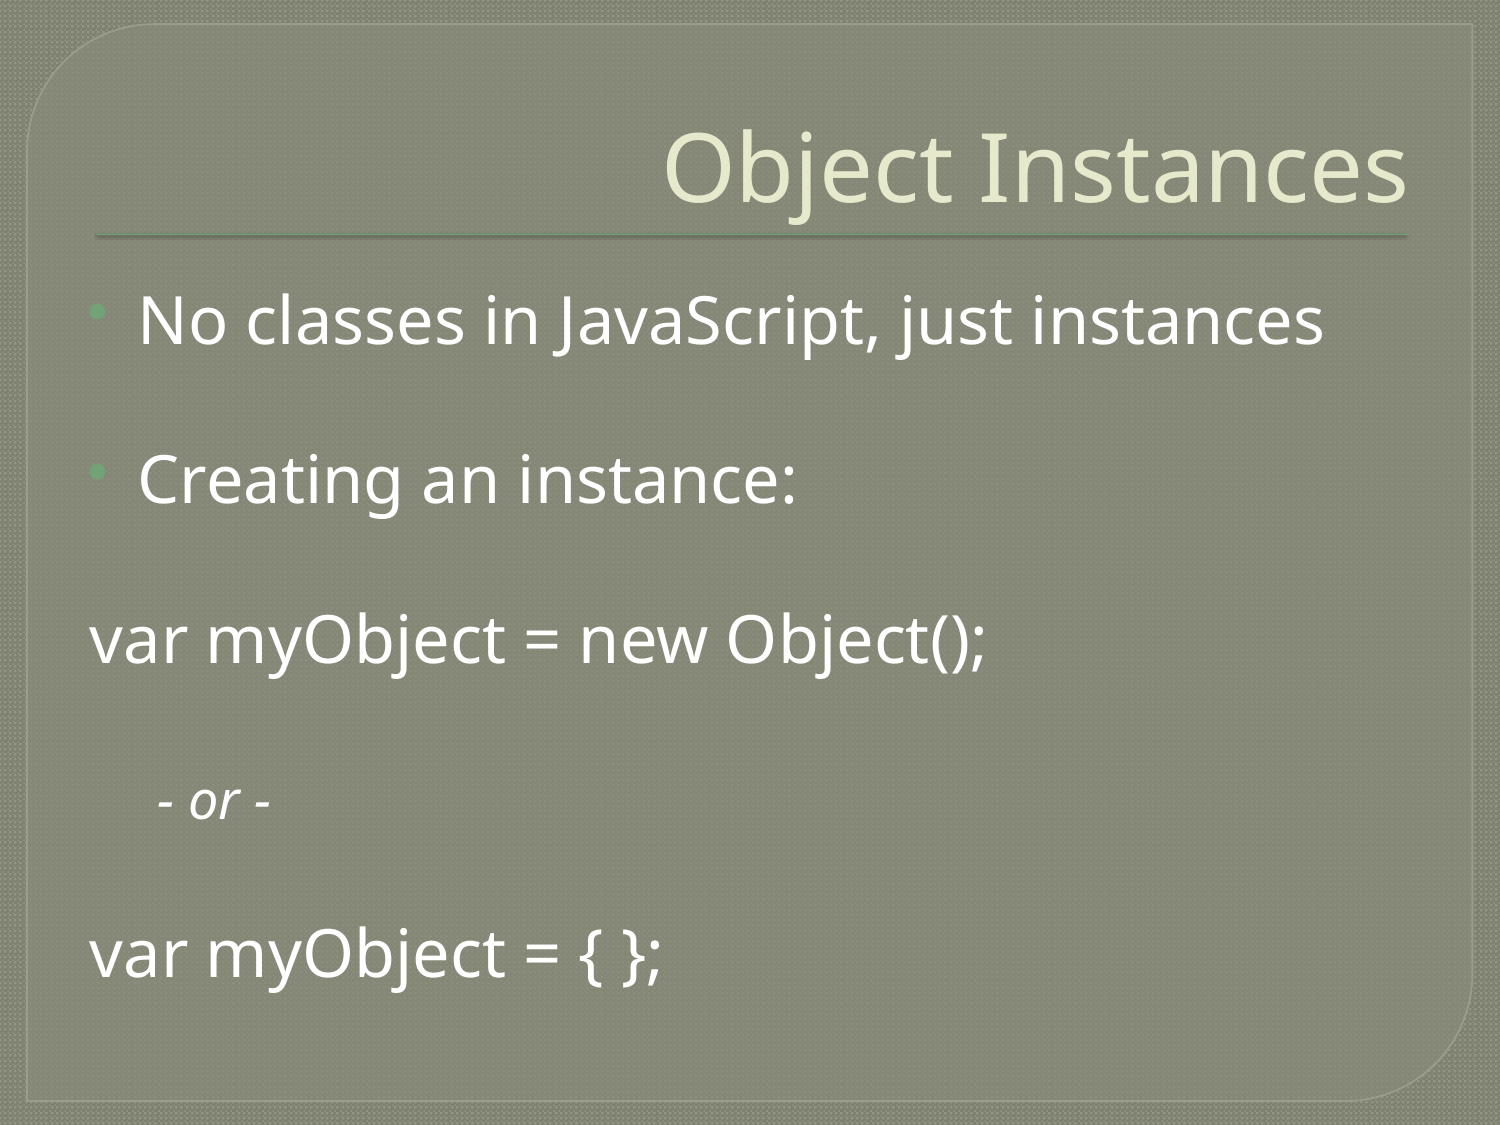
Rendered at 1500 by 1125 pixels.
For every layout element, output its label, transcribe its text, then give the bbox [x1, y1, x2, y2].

list No classes in JavaScript, just instances Creating an instance: var myObject = new Object(); - or - var myObject = { }; [75, 270, 1425, 1013]
title Object Instances [75, 41, 1425, 230]
